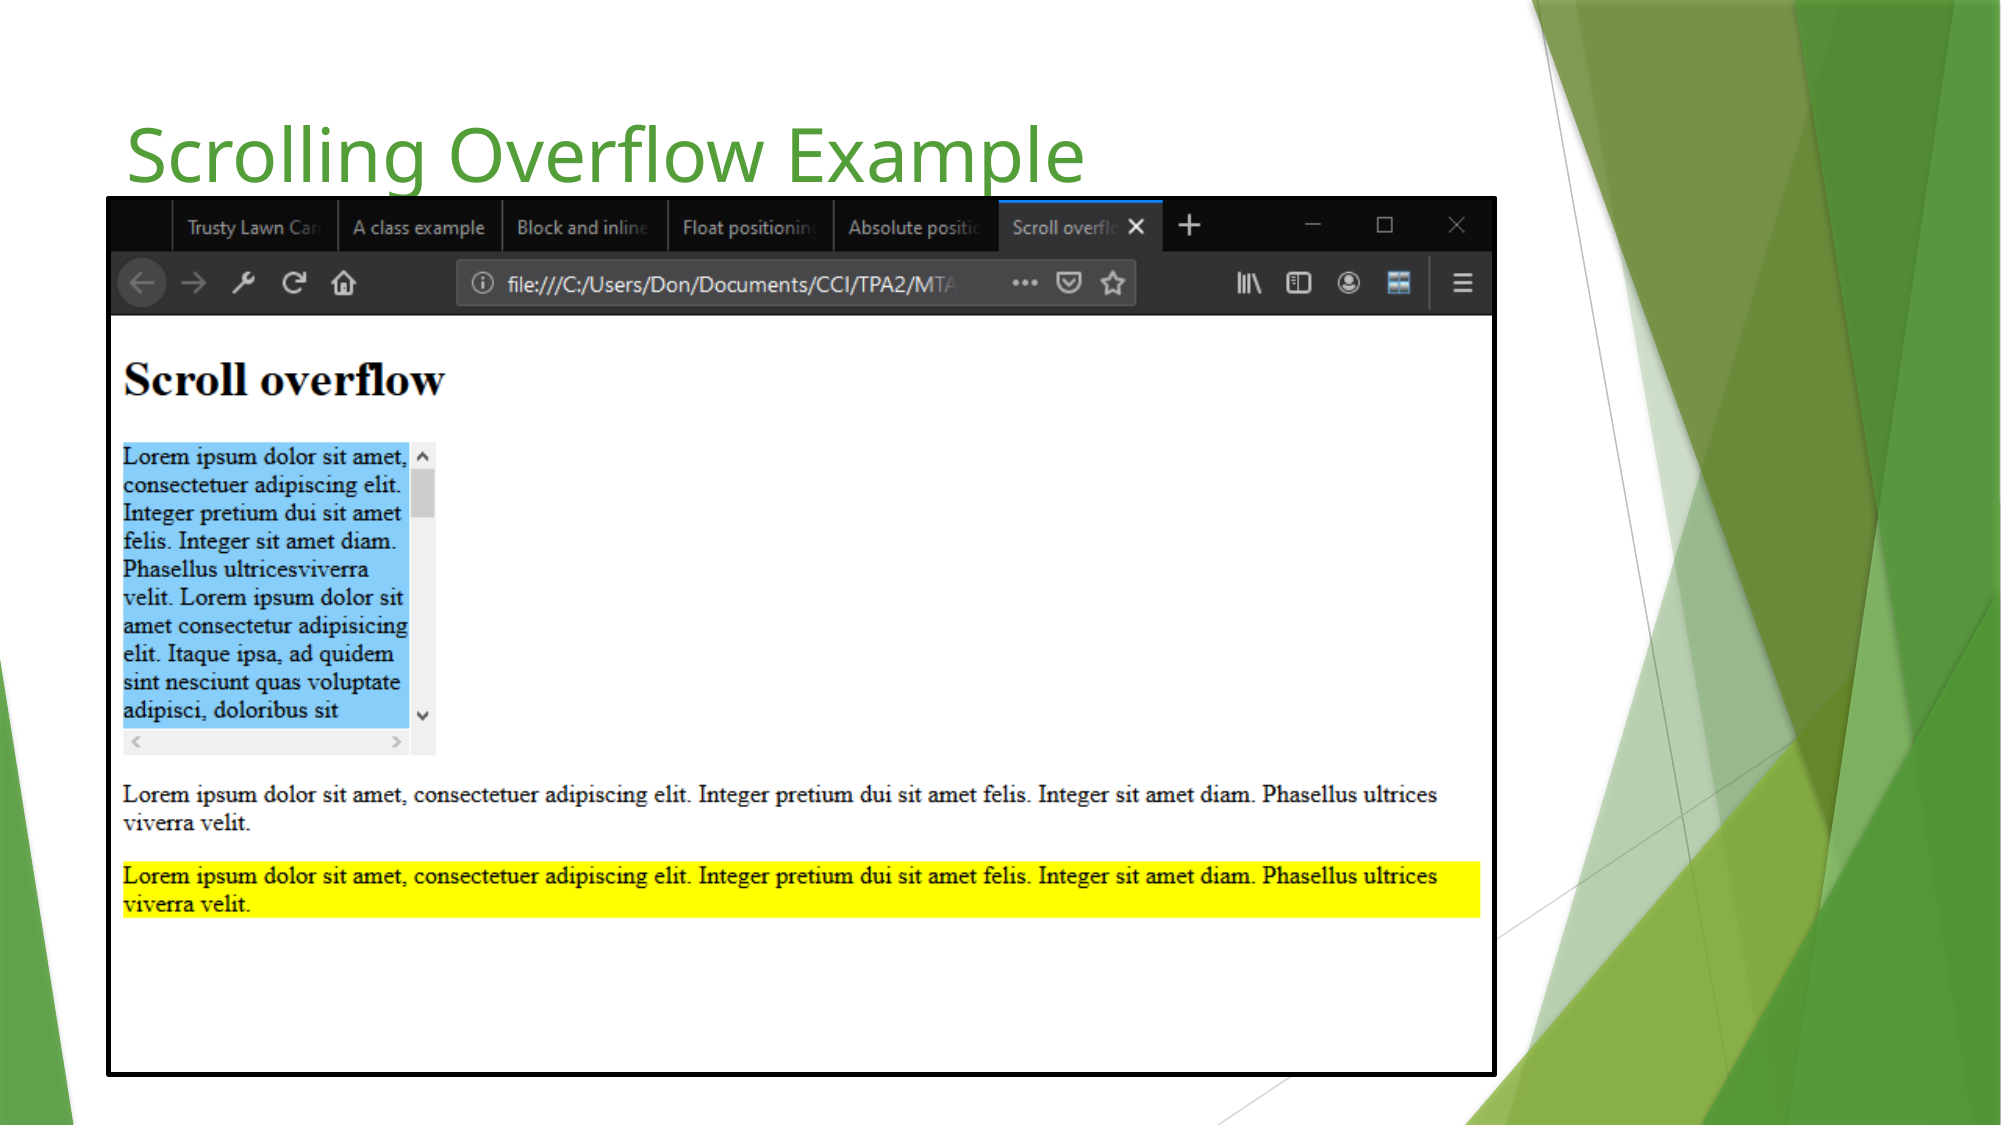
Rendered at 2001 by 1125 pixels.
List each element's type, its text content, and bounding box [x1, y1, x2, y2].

title Scrolling Overflow Example [111, 99, 1522, 317]
picture [110, 199, 1493, 1073]
